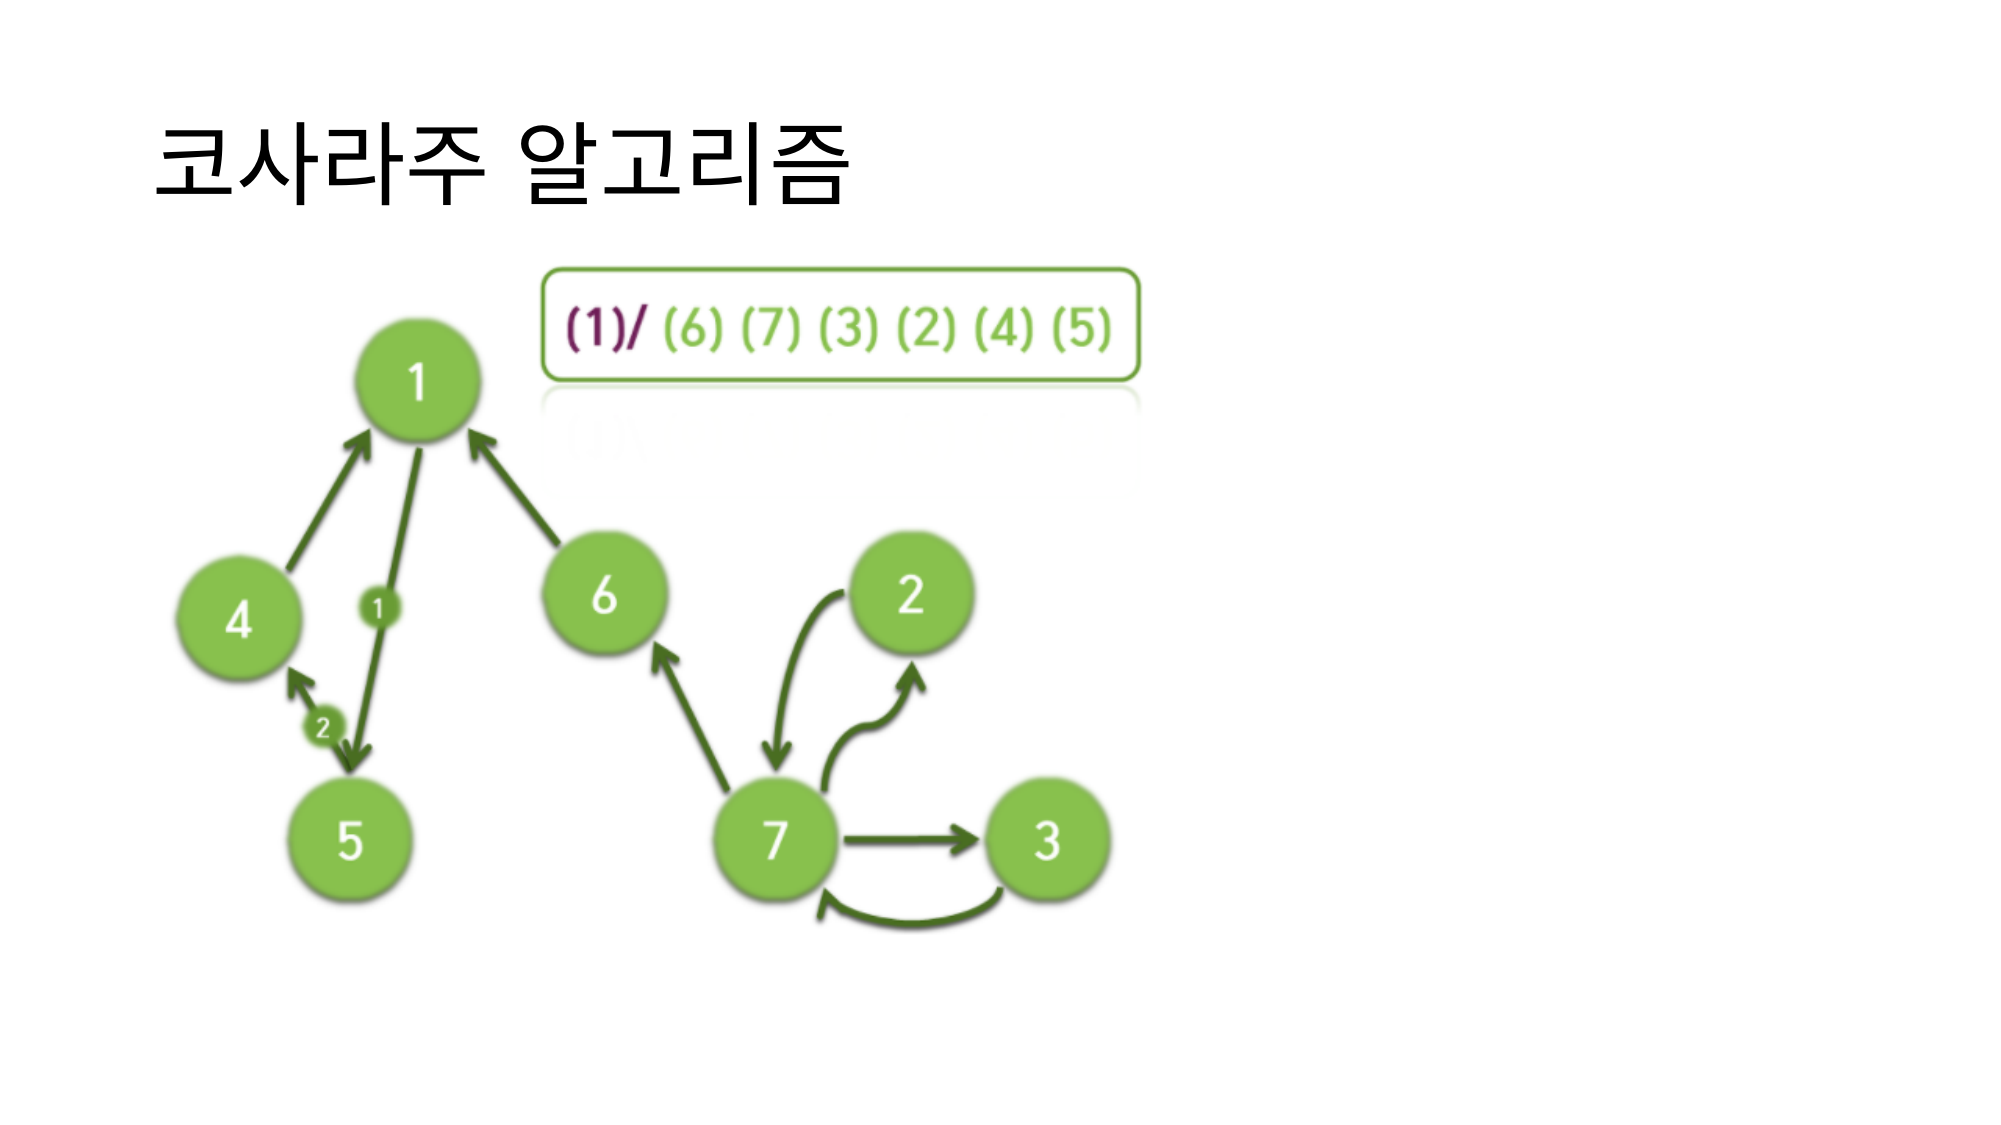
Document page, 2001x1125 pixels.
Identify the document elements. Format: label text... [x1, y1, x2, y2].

picture [137, 250, 1169, 955]
title 코사라주 알고리즘 [137, 59, 1863, 278]
